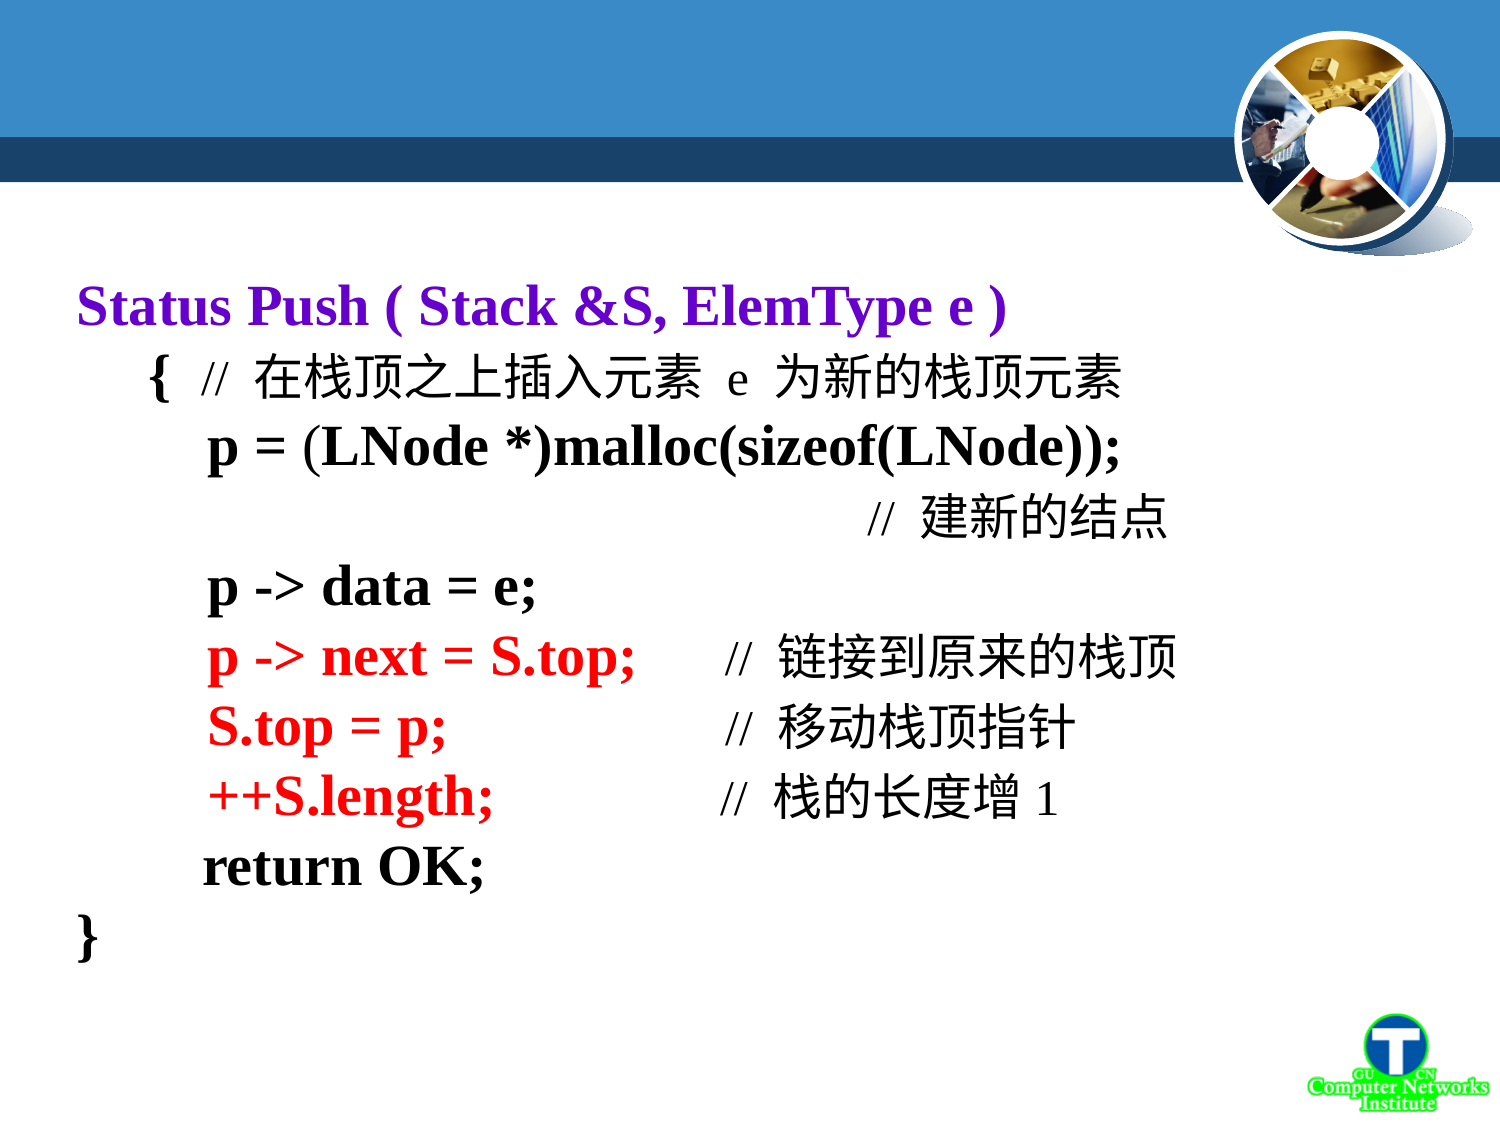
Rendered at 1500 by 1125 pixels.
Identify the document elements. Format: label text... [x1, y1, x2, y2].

picture [1365, 69, 1438, 208]
text_box Status Push ( Stack &S, ElemType e ) { // 在栈顶之上插入元素 e 为新的栈顶元素 p = (LNode *)malloc(sizeof(LNode)); // 建新的结点 p -> data = e; p -> next = S.top; // 链接到原来的栈顶 S.top = p; // 移动栈顶指针 ++S.length; // 栈的长度增1 return OK; } [76, 267, 1247, 1047]
picture [1274, 39, 1404, 114]
picture [1241, 70, 1315, 205]
picture [1305, 1011, 1491, 1115]
picture [1271, 167, 1406, 239]
